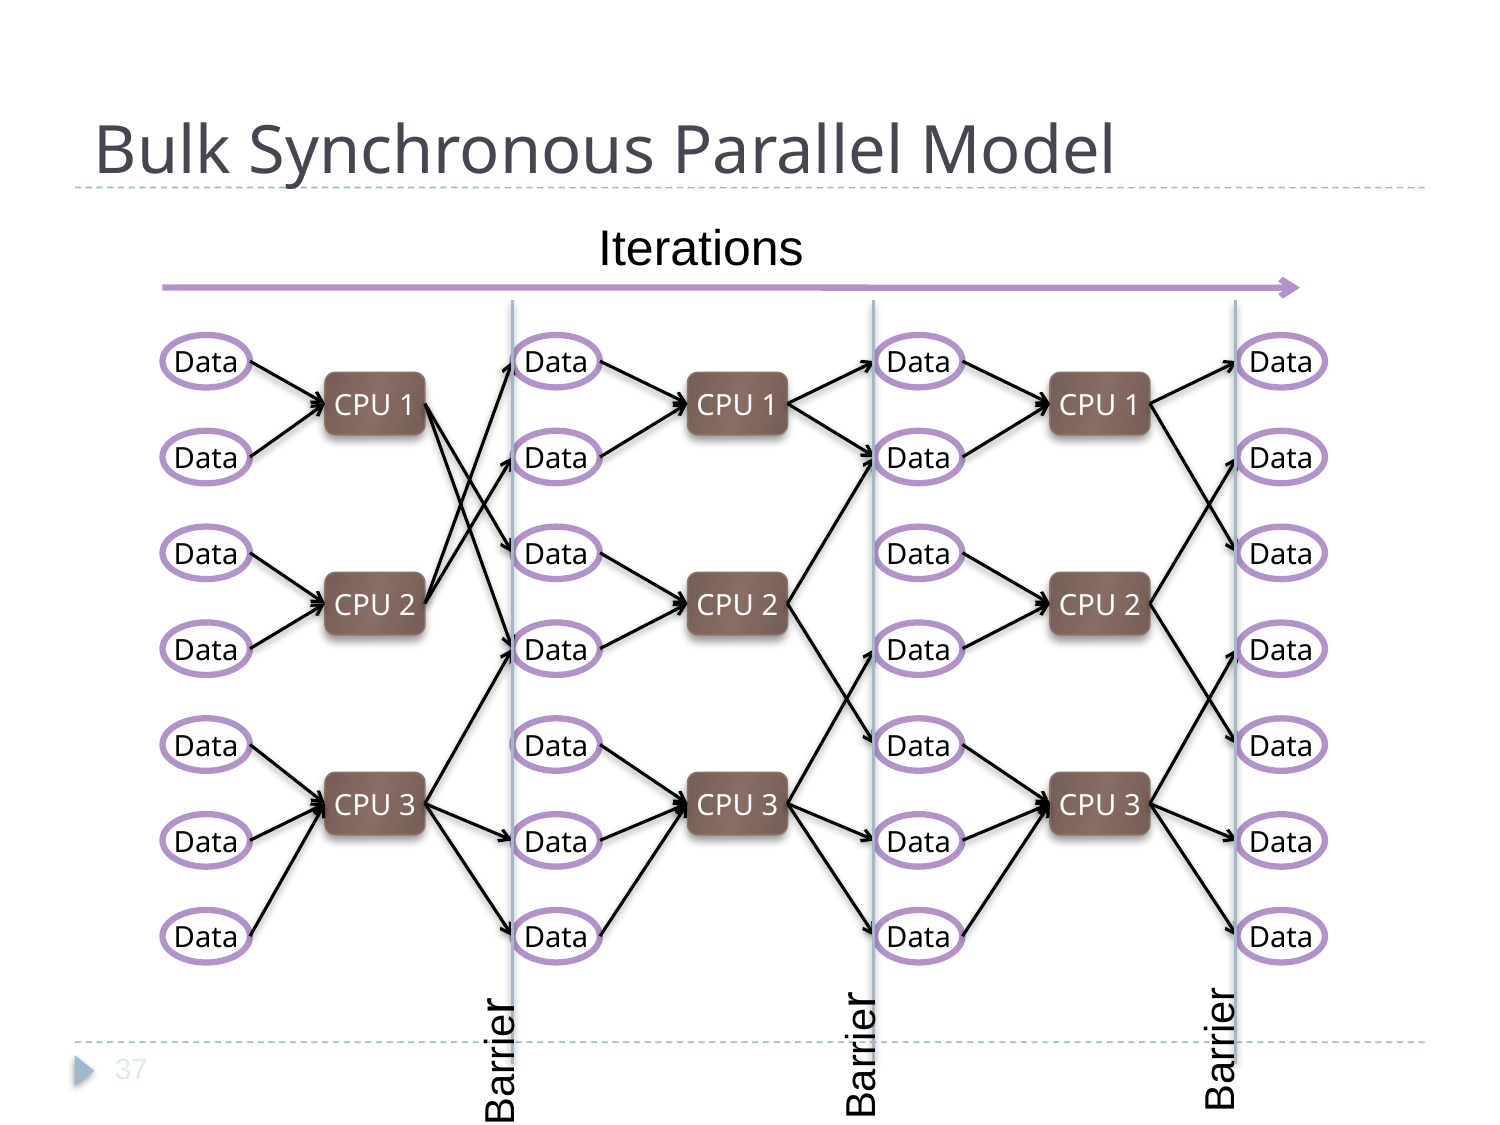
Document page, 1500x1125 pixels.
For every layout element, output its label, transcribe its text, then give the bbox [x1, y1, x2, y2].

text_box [599, 360, 811, 456]
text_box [962, 456, 1178, 648]
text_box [599, 456, 811, 648]
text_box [817, 299, 894, 1125]
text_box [249, 660, 450, 949]
text_box Data [162, 814, 243, 867]
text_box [962, 648, 1178, 937]
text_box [900, 334, 963, 963]
text_box Data [162, 909, 243, 963]
text_box Data [162, 622, 242, 676]
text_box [599, 648, 811, 937]
title Bulk Synchronous Parallel Model [79, 42, 1249, 195]
text_box Iterations [583, 208, 819, 283]
slide_number 37 [100, 1042, 426, 1103]
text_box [249, 373, 450, 660]
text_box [1184, 299, 1326, 1125]
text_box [456, 299, 533, 1125]
text_box Data [162, 334, 250, 388]
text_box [537, 334, 601, 963]
text_box Data [162, 526, 242, 580]
text_box Data [162, 430, 242, 484]
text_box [962, 360, 1178, 456]
text_box Data [162, 718, 243, 771]
